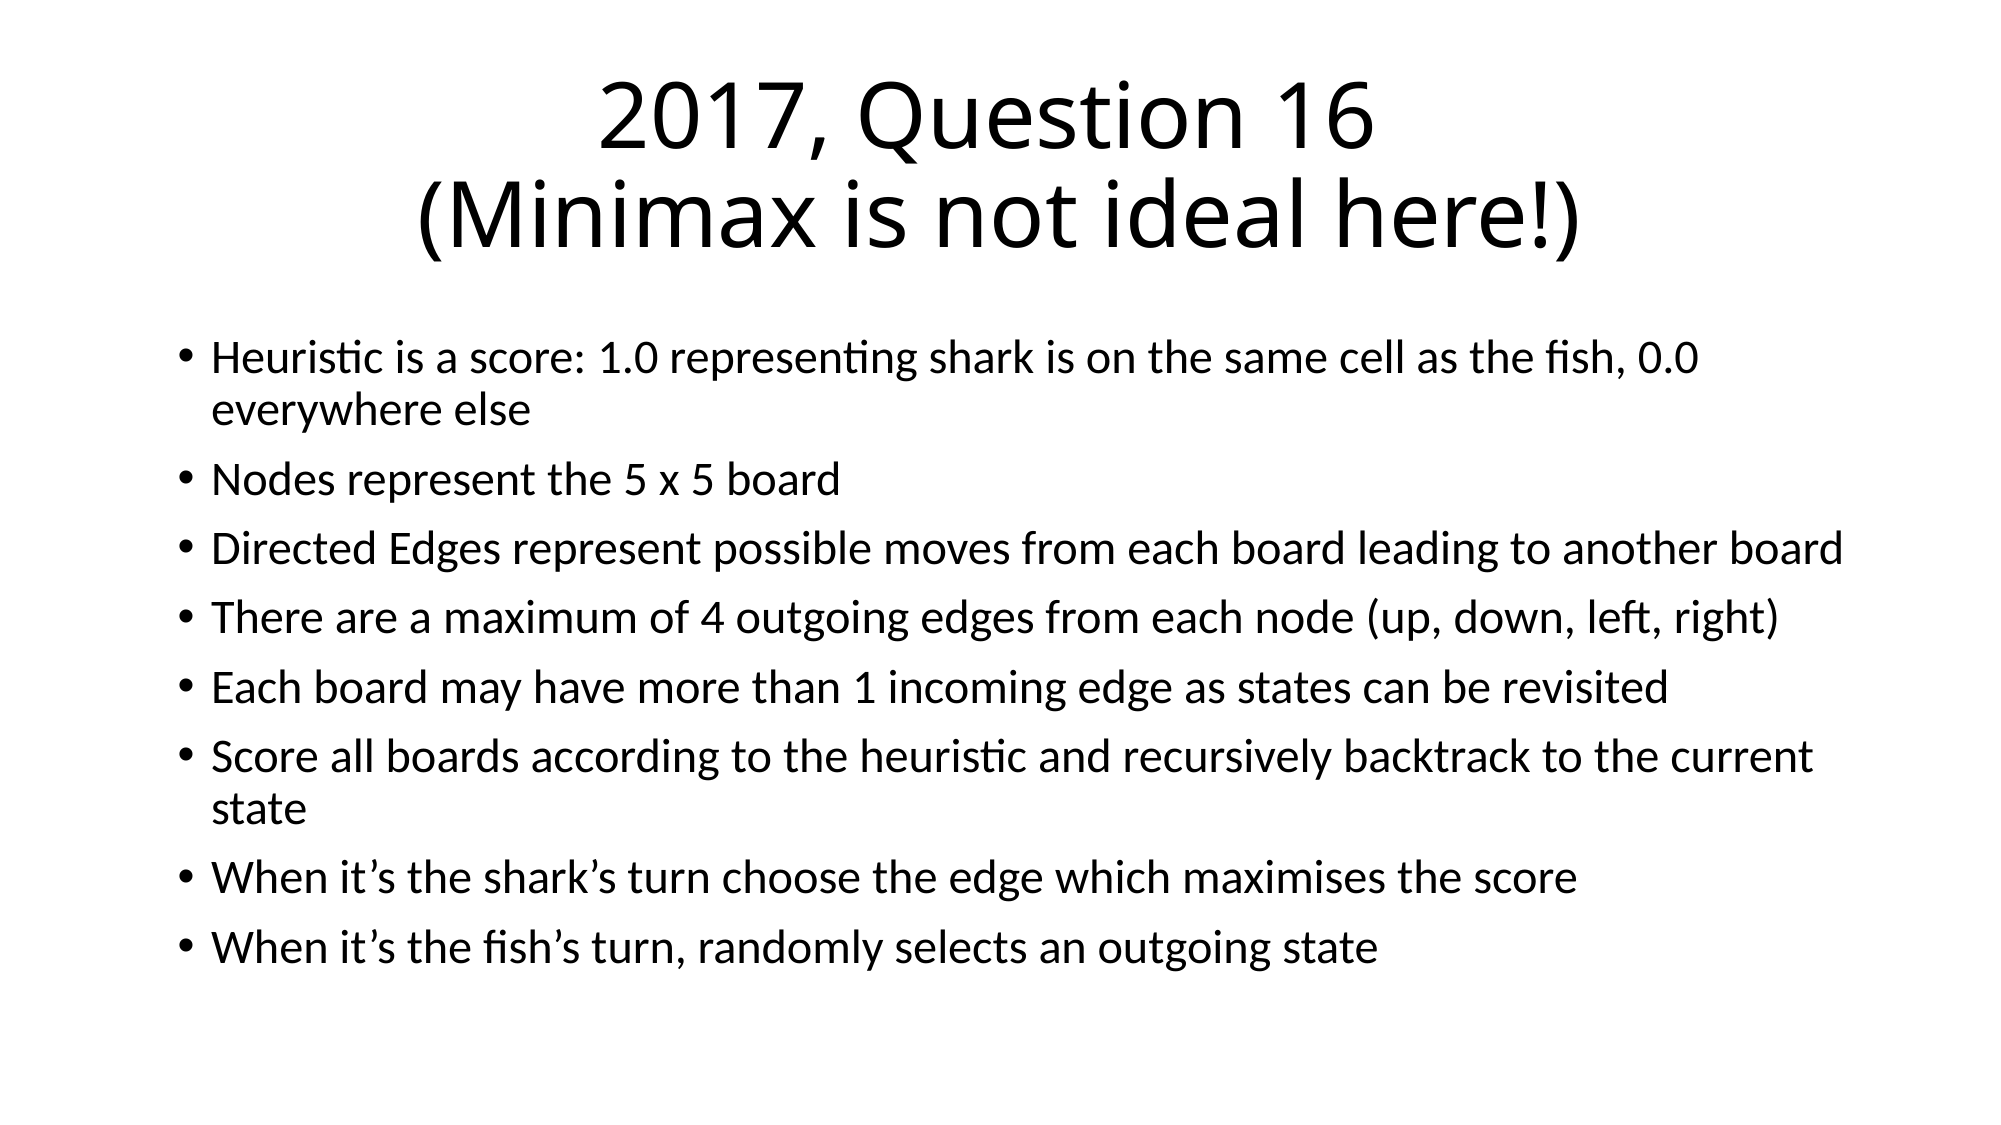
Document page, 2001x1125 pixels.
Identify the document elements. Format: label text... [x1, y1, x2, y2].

list [137, 299, 1863, 1014]
text_box Heuristic is a score: 1.0 representing shark is on the same cell as the fish, 0.0 everywhere else Nodes represent the 5 x 5 board Directed Edges represent possible moves from each board leading to another board There are a maximum of 4 outgoing edges from each node (up, down, left, right) Each board may have more than 1 incoming edge as states can be revisited Score all boards according to the heuristic and recursively backtrack to the current state When it’s the shark’s turn choose the edge which maximises the score When it’s the fish’s turn, randomly selects an outgoing state [162, 324, 1888, 1039]
title 2017, Question 16 (Minimax is not ideal here!) [137, 59, 1863, 278]
